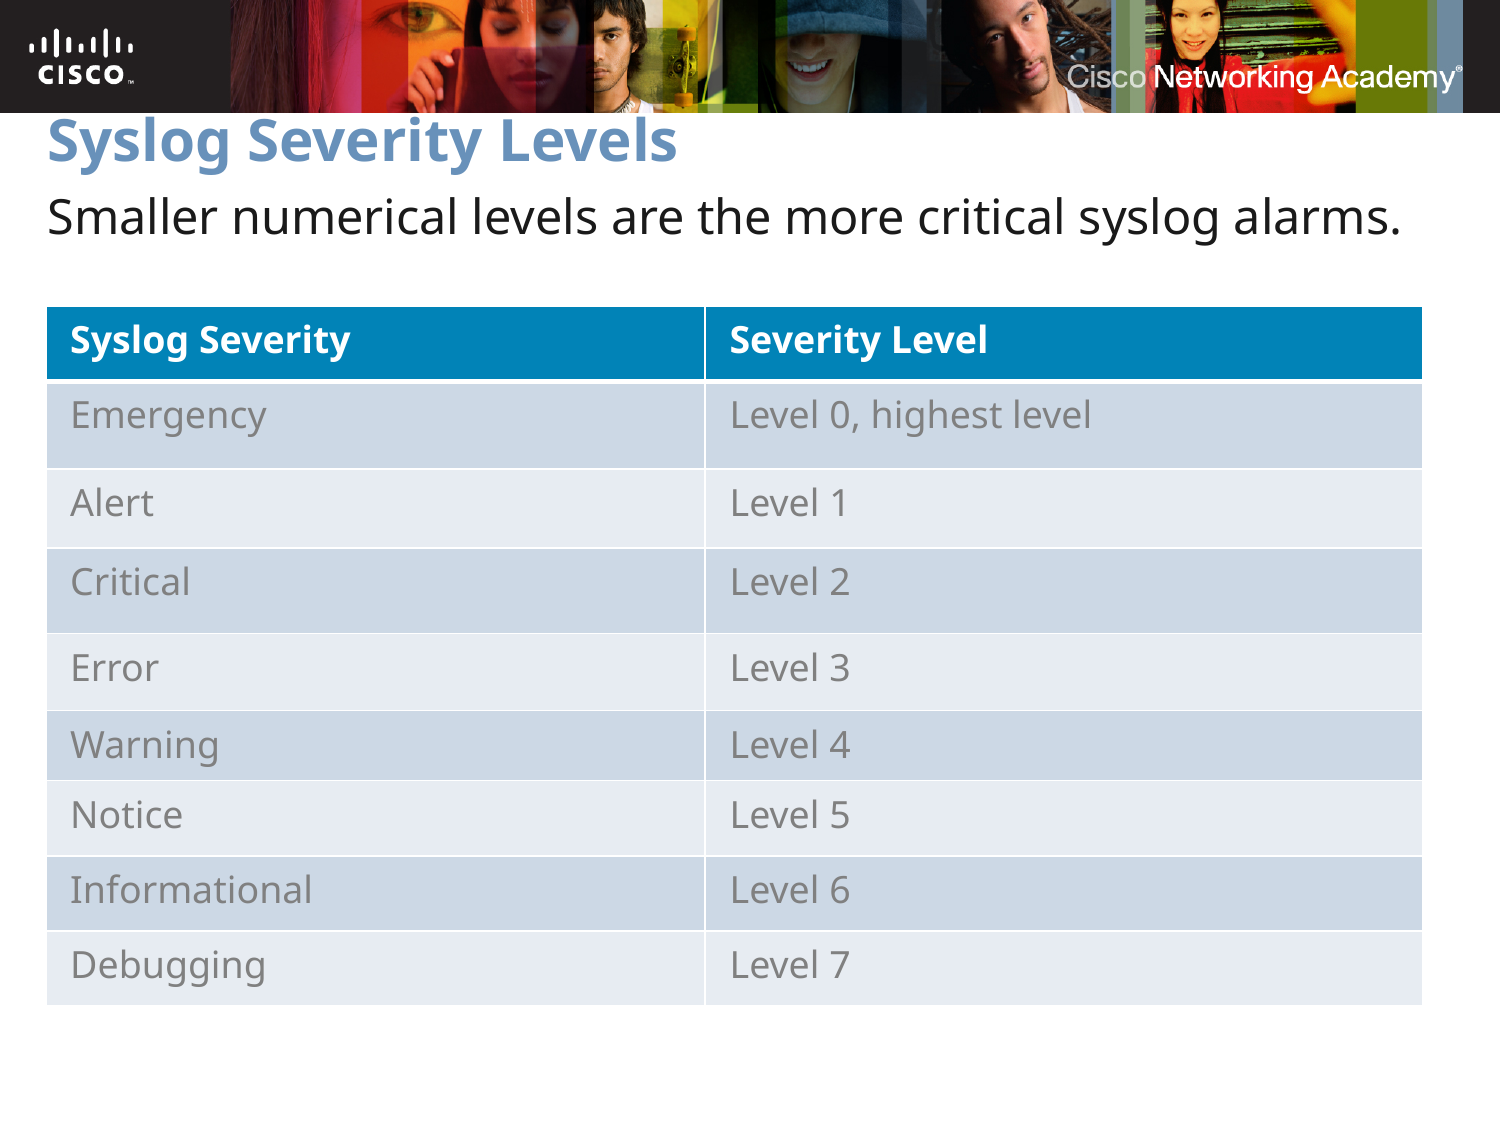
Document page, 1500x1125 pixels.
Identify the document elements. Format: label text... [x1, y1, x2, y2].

table_header Syslog Severity [47, 307, 704, 379]
picture [0, 0, 1500, 113]
table_cell Warning [47, 711, 704, 780]
table_cell Emergency [47, 384, 704, 468]
table_cell Debugging [47, 932, 704, 1005]
table_cell Informational [47, 857, 704, 930]
table_cell Level 4 [706, 711, 1422, 780]
table_header Severity Level [706, 307, 1422, 379]
table_cell Level 6 [706, 857, 1422, 930]
table_cell Notice [47, 781, 704, 855]
table_cell Level 7 [706, 932, 1422, 1005]
table_cell Level 3 [706, 634, 1422, 710]
title Syslog Severity Levels [41, 90, 1440, 180]
table_cell Level 2 [706, 549, 1422, 633]
table_cell Alert [47, 470, 704, 547]
list Smaller numerical levels are the more critical syslog alarms. [41, 184, 1423, 268]
table_cell Level 0, highest level [706, 384, 1422, 468]
table_cell Level 1 [706, 470, 1422, 547]
table_cell Error [47, 634, 704, 710]
table_cell Level 5 [706, 781, 1422, 855]
table_cell Critical [47, 549, 704, 633]
